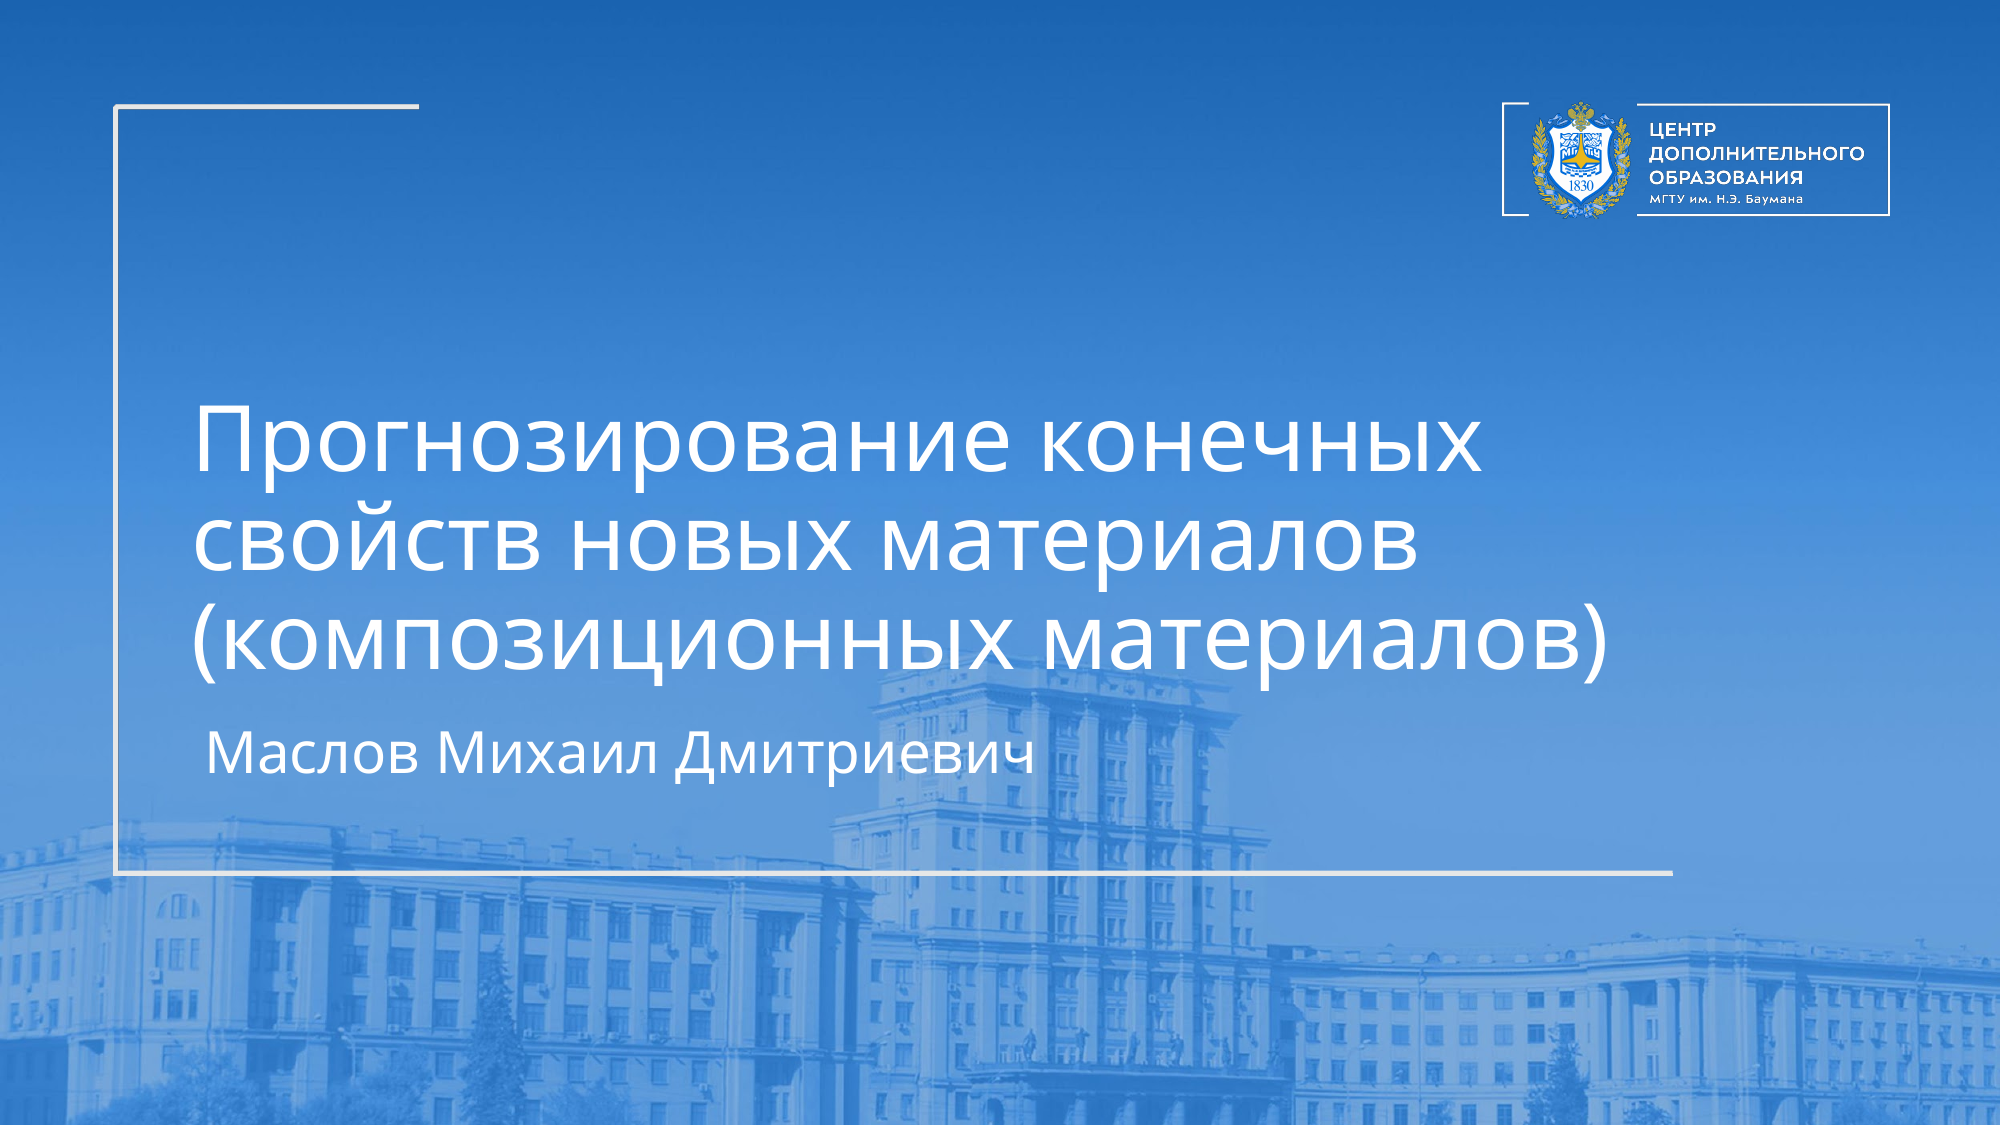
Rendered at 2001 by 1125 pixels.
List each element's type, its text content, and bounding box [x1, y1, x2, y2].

title Прогнозирование конечных свойств новых материалов (композиционных материалов) [176, 136, 1673, 697]
picture [0, 0, 2000, 1125]
subtitle Маслов Михаил Дмитриевич [176, 715, 1673, 860]
